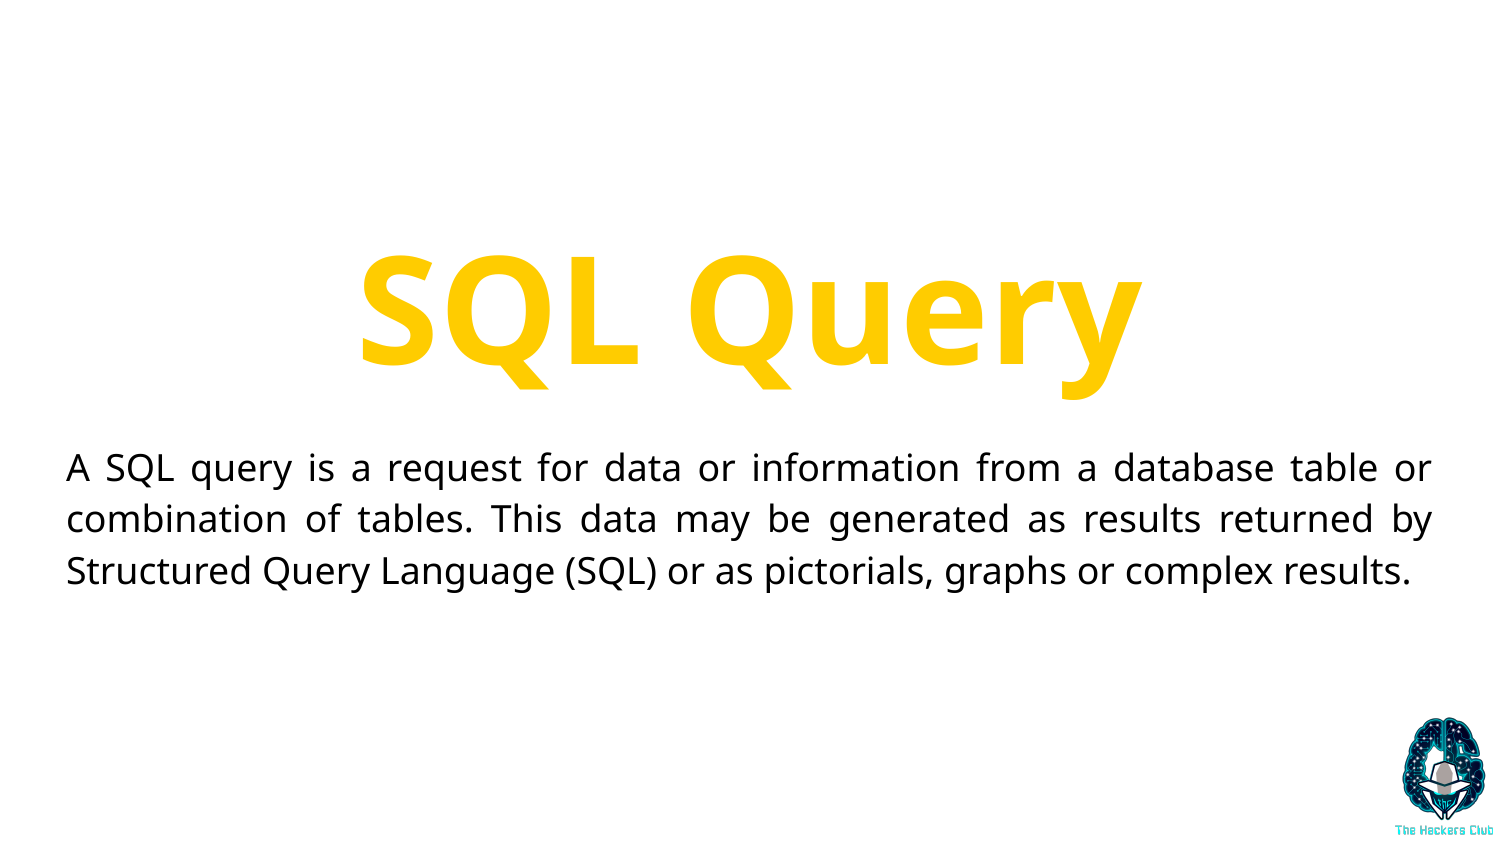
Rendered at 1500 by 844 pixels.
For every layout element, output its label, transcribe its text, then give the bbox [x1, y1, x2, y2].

list A SQL query is a request for data or information from a database table or combination of tables. This data may be generated as results returned by Structured Query Language (SQL) or as pictorials, graphs or complex results. [51, 421, 1449, 728]
title SQL Query [341, 199, 1159, 421]
picture [1388, 714, 1500, 844]
